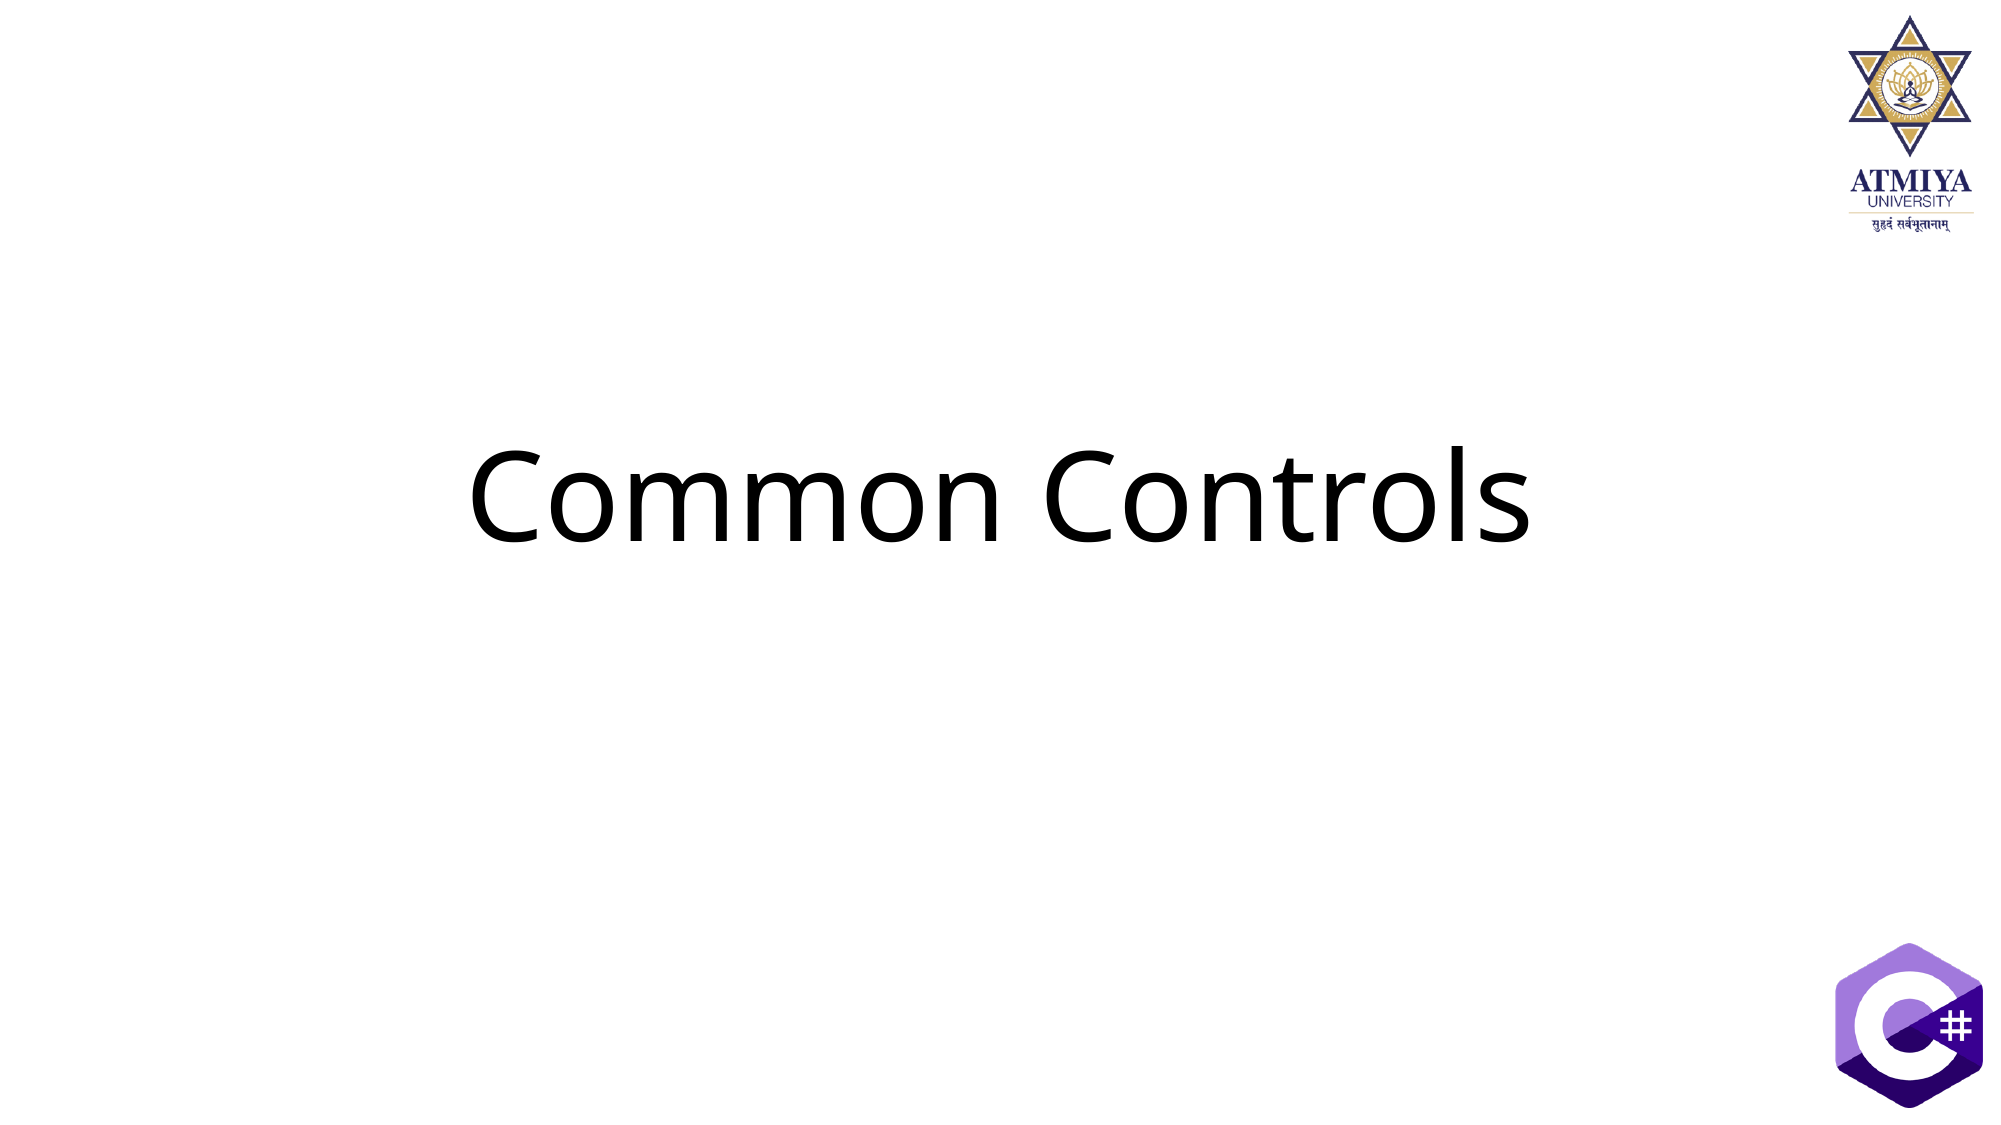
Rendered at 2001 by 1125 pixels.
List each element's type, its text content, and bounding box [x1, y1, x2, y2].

picture [1835, 15, 1985, 235]
title Common Controls [249, 184, 1750, 576]
picture [1835, 943, 1983, 1108]
